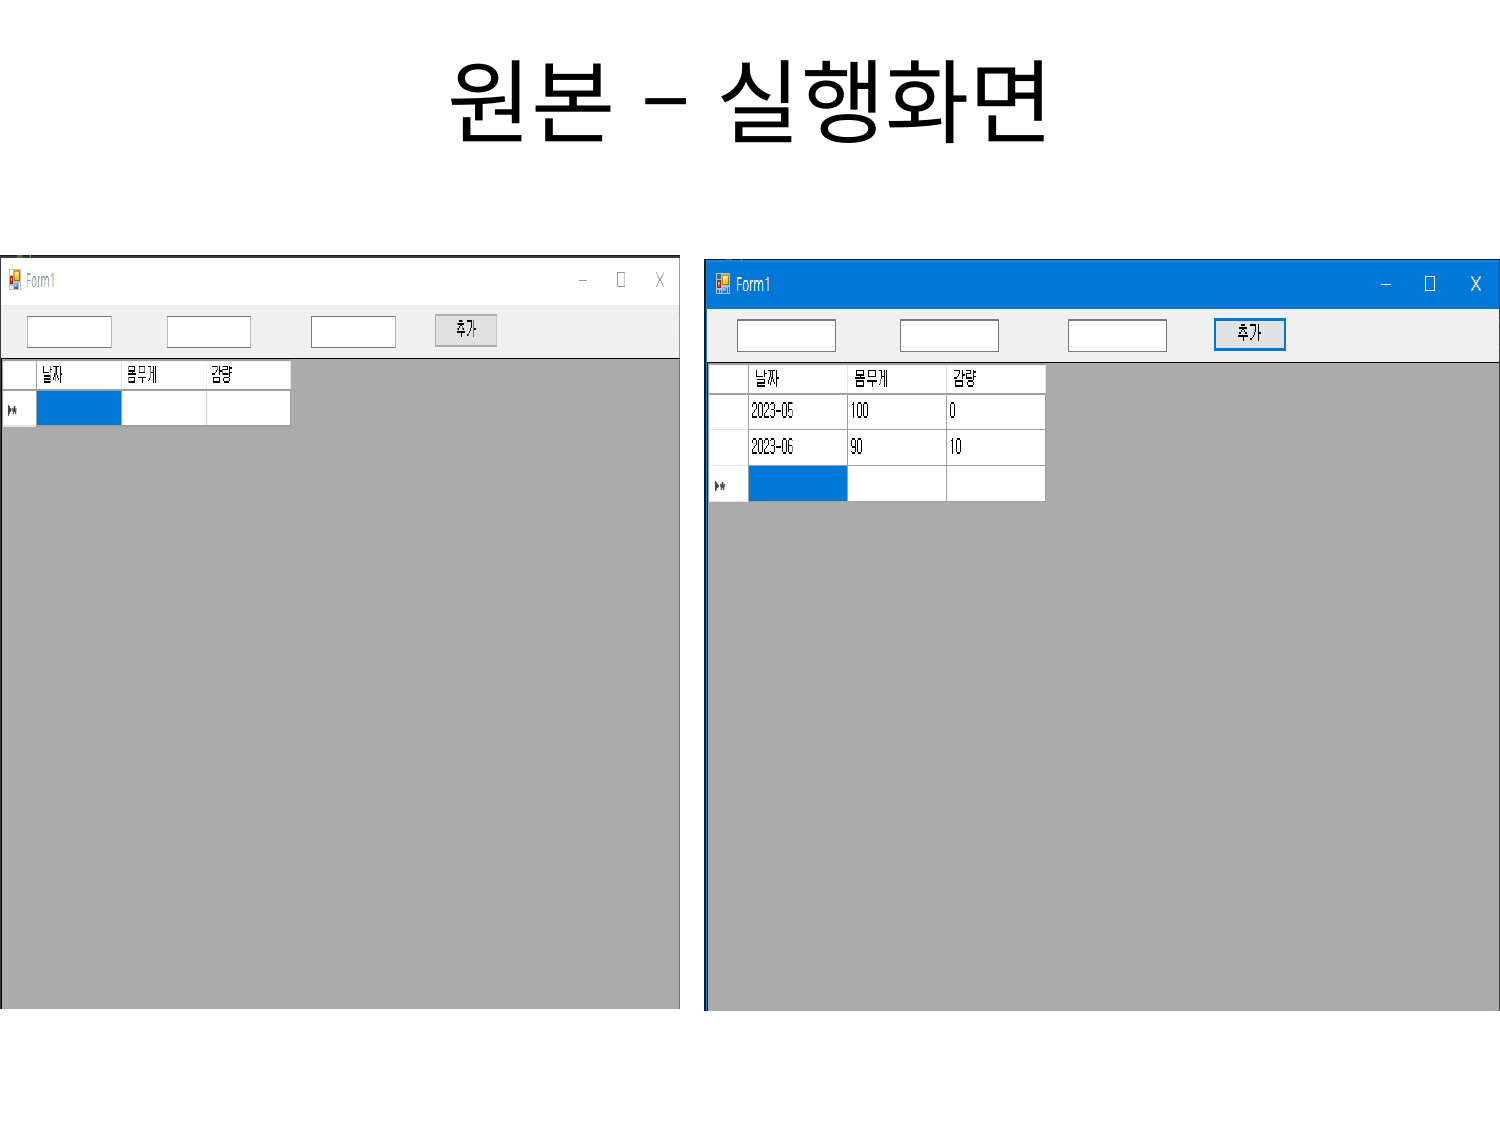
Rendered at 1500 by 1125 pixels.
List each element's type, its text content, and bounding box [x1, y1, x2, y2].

picture [703, 258, 1500, 1011]
title 원본 – 실행화면 [76, 5, 1427, 194]
picture [0, 255, 680, 1009]
